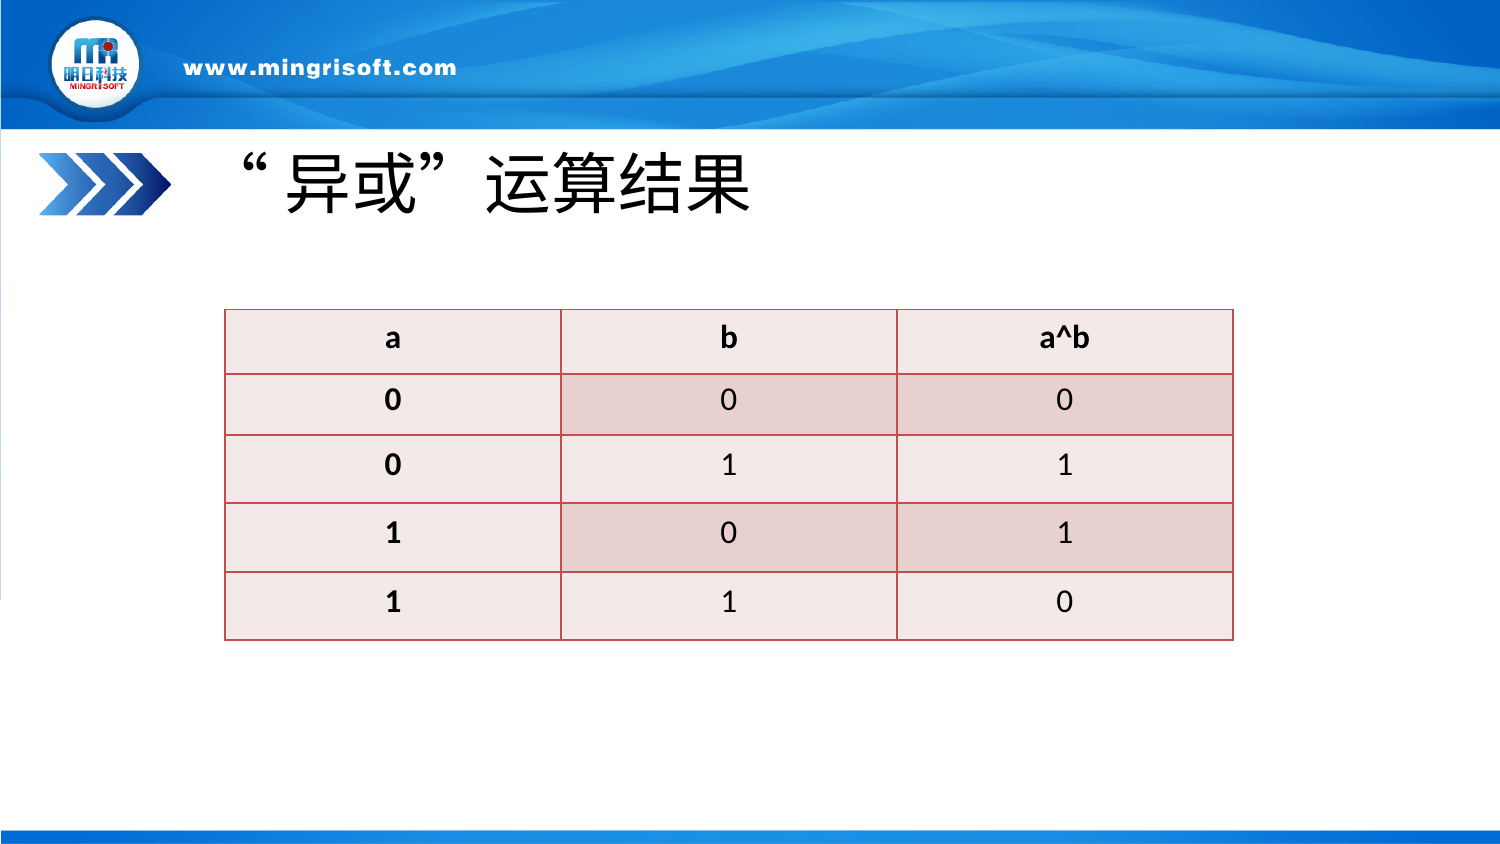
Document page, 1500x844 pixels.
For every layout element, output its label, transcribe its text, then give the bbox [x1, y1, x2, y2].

table_cell 1 [562, 573, 896, 639]
table_cell 1 [562, 436, 896, 502]
table_cell 1 [226, 504, 560, 571]
table_cell 0 [226, 375, 560, 434]
table_cell 0 [562, 504, 896, 571]
table_cell 1 [898, 436, 1232, 502]
picture [0, 0, 1500, 844]
table_header a [226, 310, 560, 373]
table_cell 1 [898, 504, 1232, 571]
table_header a^b [898, 310, 1232, 373]
table_header b [562, 310, 896, 373]
table_cell 1 [226, 573, 560, 639]
table_cell 0 [226, 436, 560, 502]
table_cell 0 [562, 375, 896, 434]
text_box “异或”运算结果 [187, 134, 1100, 235]
table_cell 0 [898, 375, 1232, 434]
table_cell 0 [898, 573, 1232, 639]
